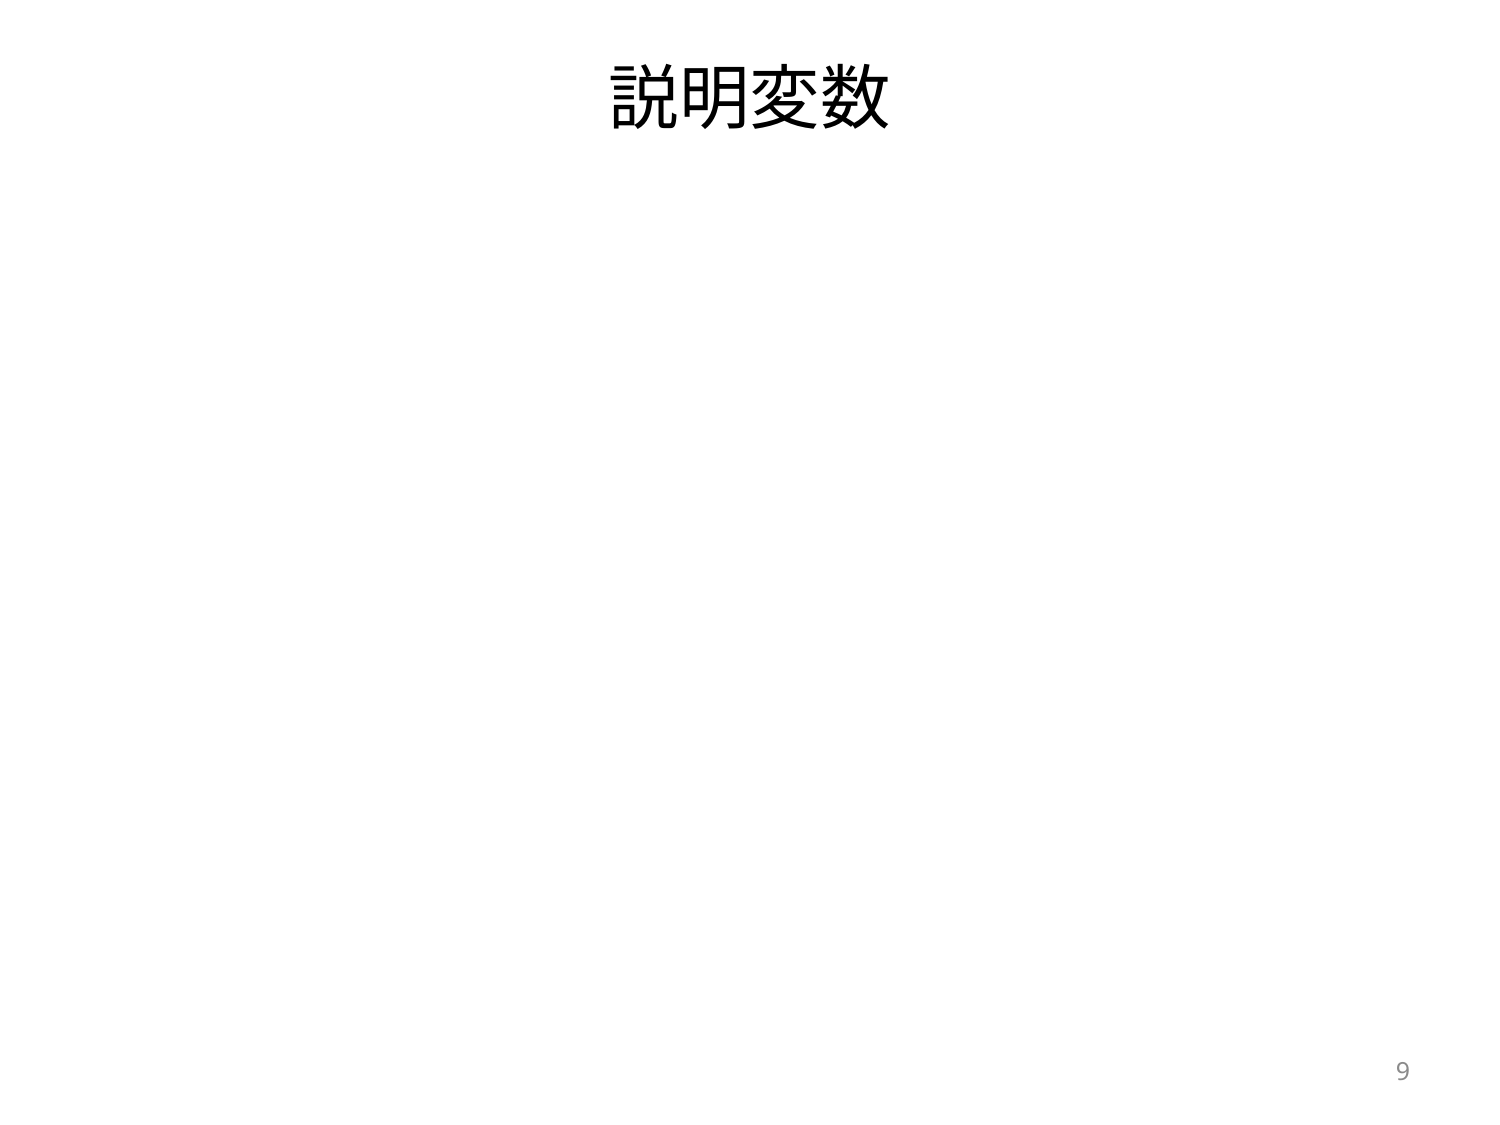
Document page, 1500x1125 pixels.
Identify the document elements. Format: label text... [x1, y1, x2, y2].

slide_number 9 [1074, 1042, 1425, 1103]
title 説明変数 [75, 45, 1425, 146]
